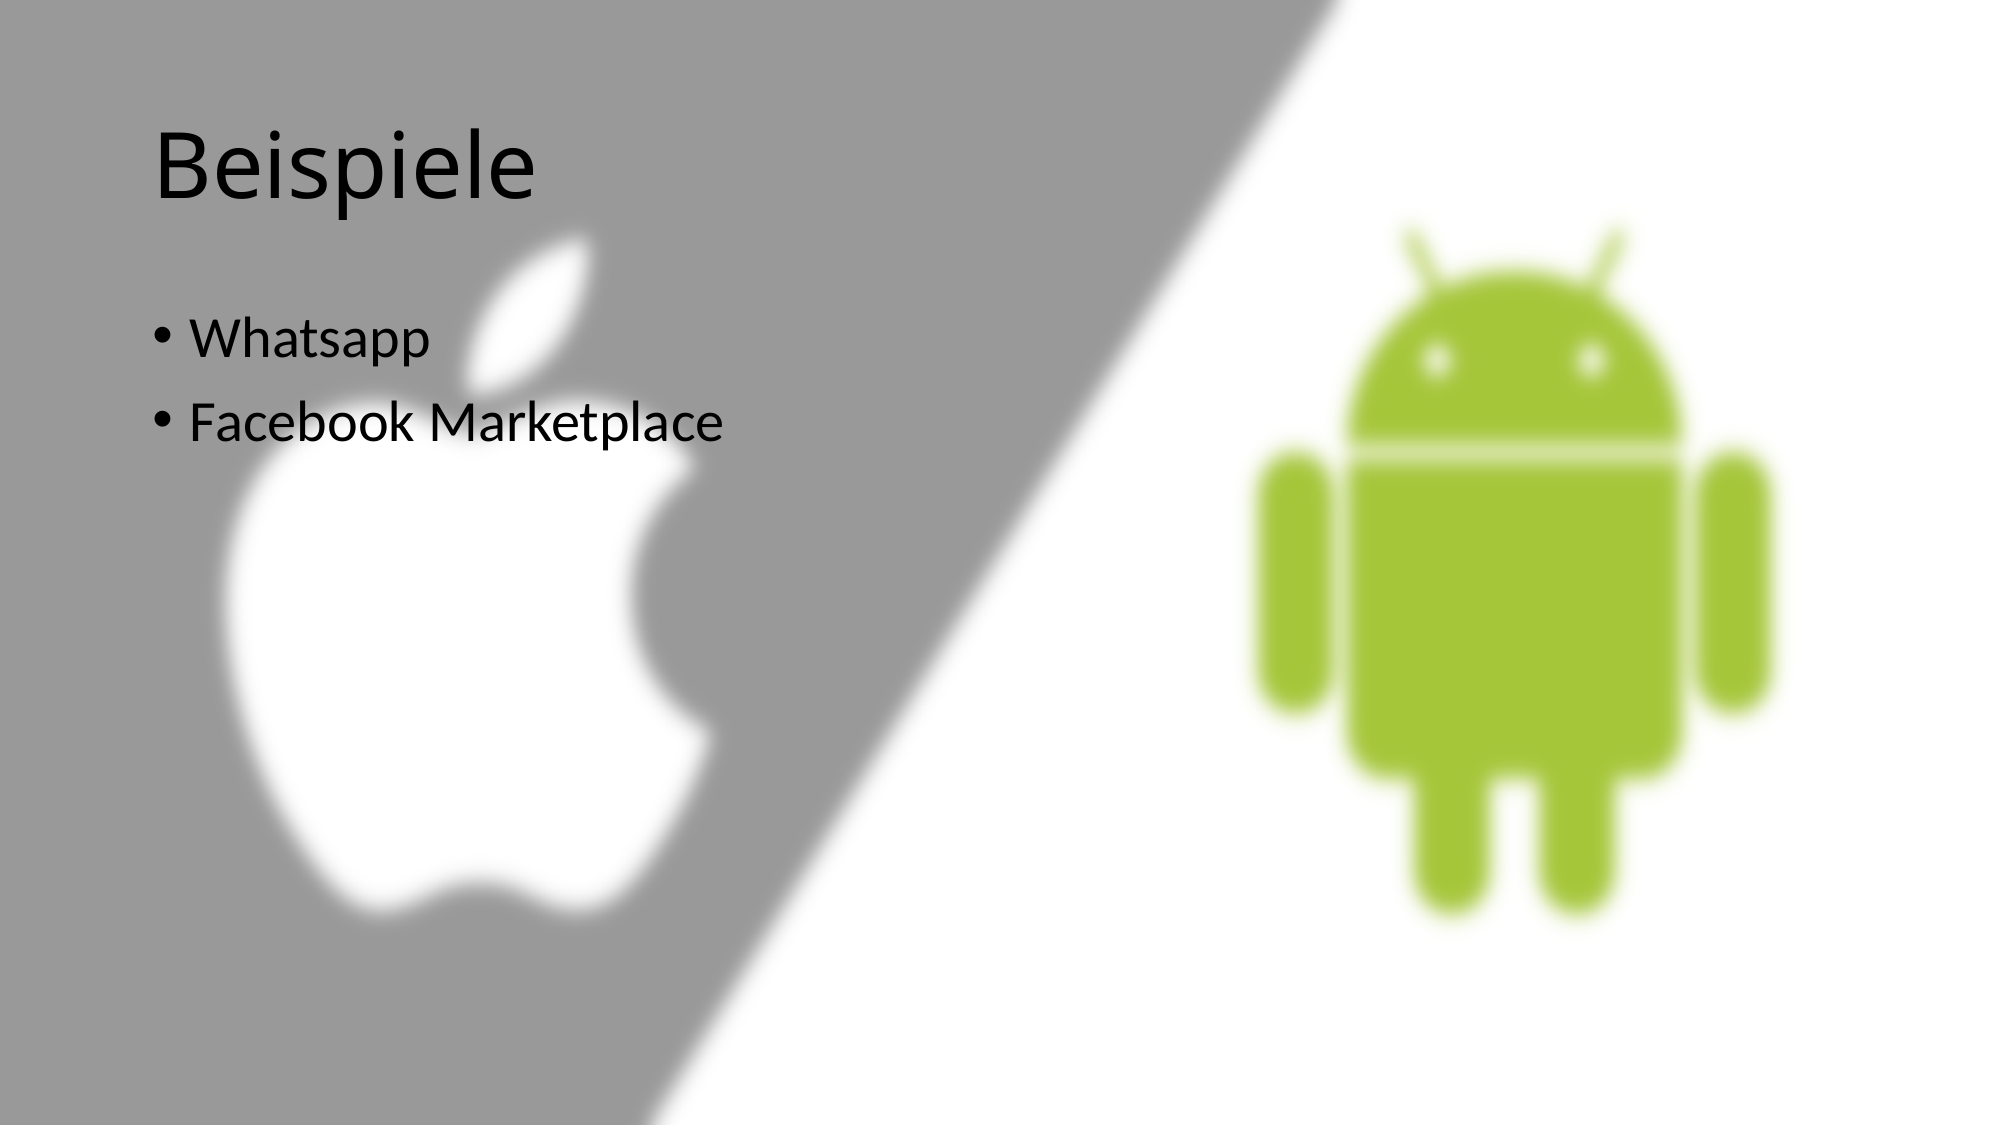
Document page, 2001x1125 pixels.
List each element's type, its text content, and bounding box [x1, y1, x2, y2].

picture [0, 0, 2001, 1125]
title Beispiele [137, 59, 1863, 278]
list Whatsapp Facebook Marketplace [137, 299, 1863, 1014]
